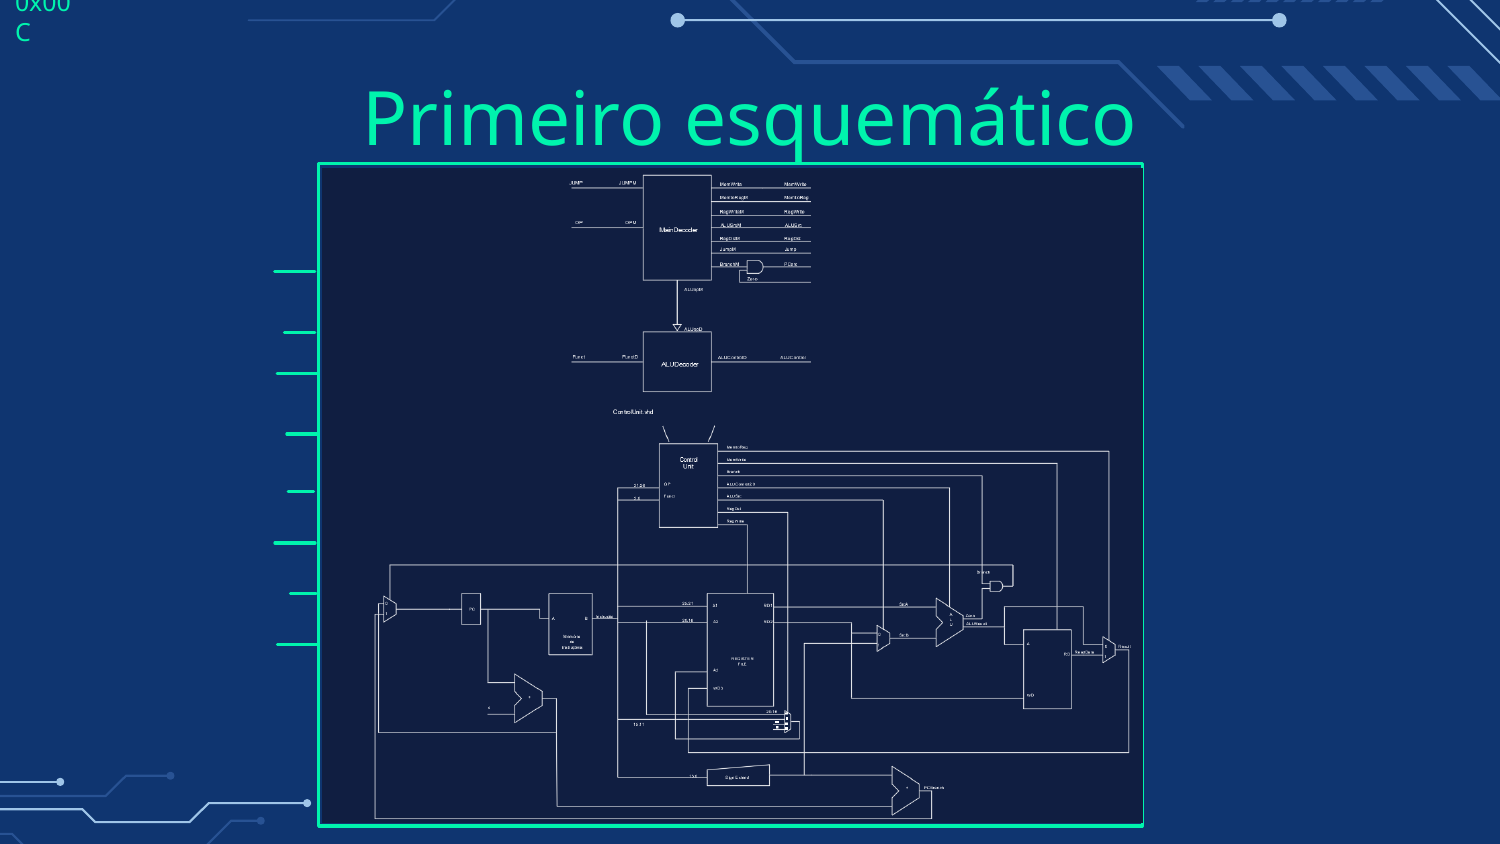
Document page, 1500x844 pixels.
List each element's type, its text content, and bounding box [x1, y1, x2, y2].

title Primeiro esquemático [118, 70, 1382, 151]
text_box 0x00C [0, 0, 99, 63]
picture [321, 168, 1143, 824]
